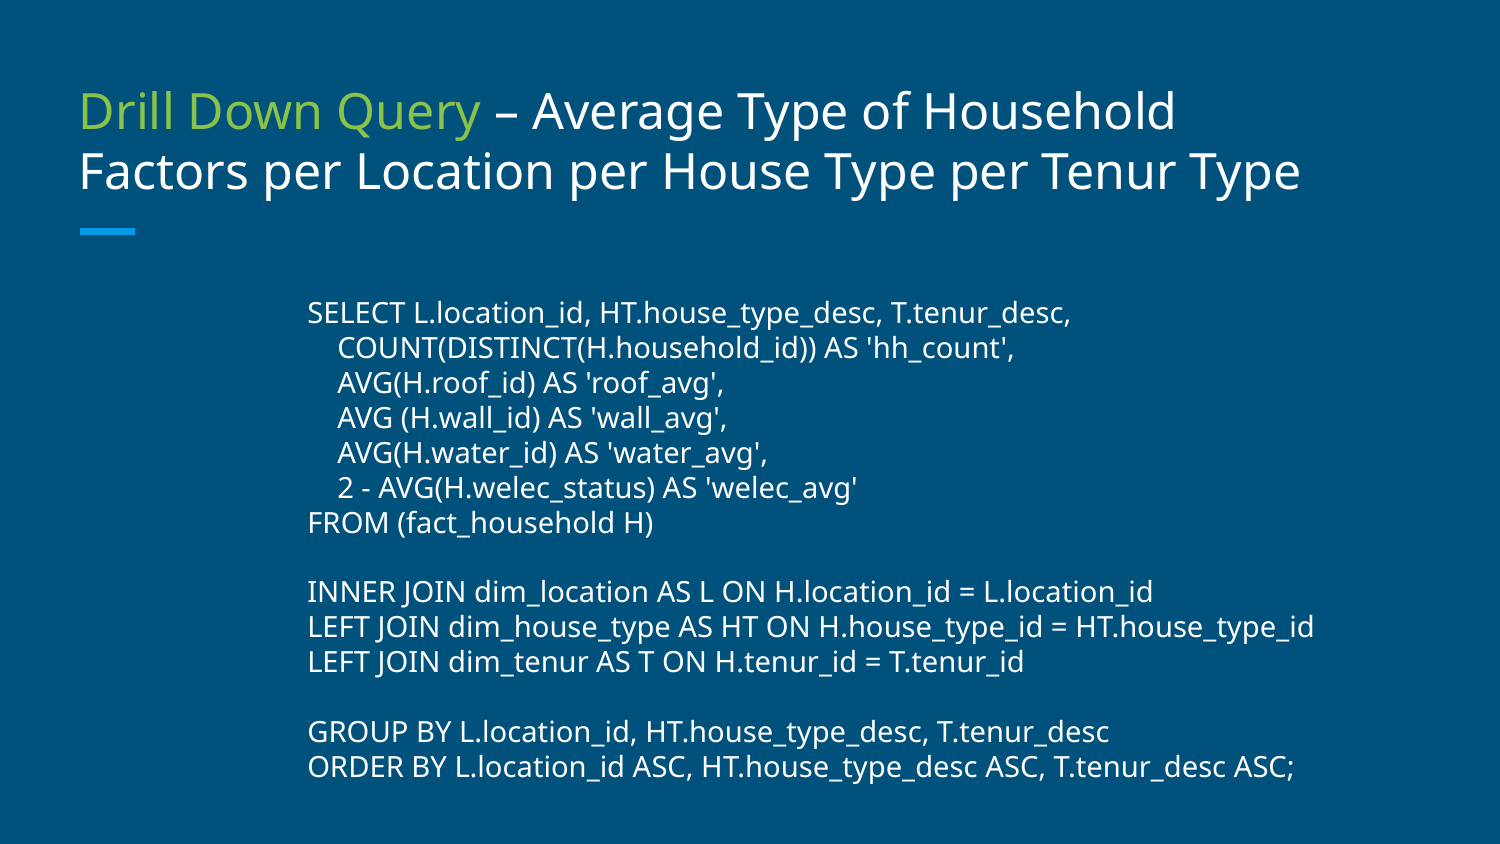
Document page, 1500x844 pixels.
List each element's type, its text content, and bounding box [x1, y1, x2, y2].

title Drill Down Query – Average Type of Household Factors per Location per House Type per Tenur Type [63, 91, 1360, 216]
text_box SELECT L.location_id, HT.house_type_desc, T.tenur_desc, COUNT(DISTINCT(H.household_id)) AS 'hh_count', AVG(H.roof_id) AS 'roof_avg', AVG (H.wall_id) AS 'wall_avg', AVG(H.water_id) AS 'water_avg', 2 - AVG(H.welec_status) AS 'welec_avg' FROM (fact_household H) INNER JOIN dim_location AS L ON H.location_id = L.location_id LEFT JOIN dim_house_type AS HT ON H.house_type_id = HT.house_type_id LEFT JOIN dim_tenur AS T ON H.tenur_id = T.tenur_id GROUP BY L.location_id, HT.house_type_desc, T.tenur_desc ORDER BY L.location_id ASC, HT.house_type_desc ASC, T.tenur_desc ASC; [292, 286, 1331, 791]
